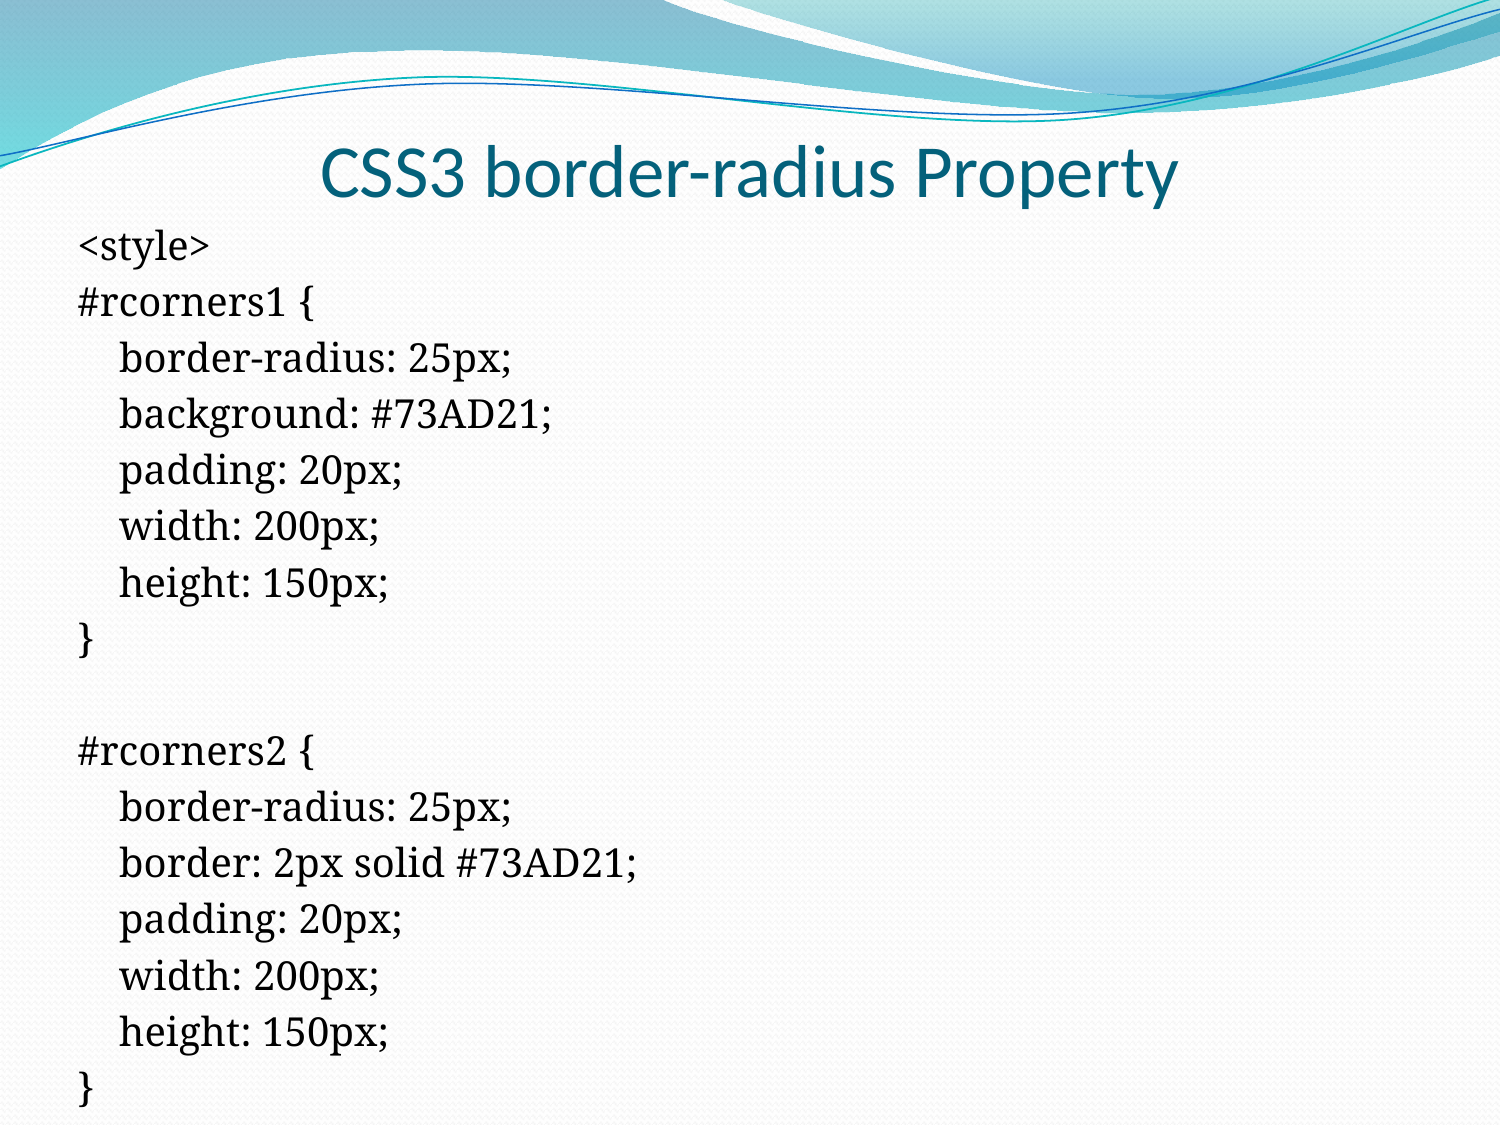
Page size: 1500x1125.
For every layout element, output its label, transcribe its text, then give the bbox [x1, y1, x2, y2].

title CSS3 border-radius Property [75, 115, 1425, 303]
list <style> #rcorners1 { border-radius: 25px; background: #73AD21; padding: 20px; width: 200px; height: 150px; } #rcorners2 { border-radius: 25px; border: 2px solid #73AD21; padding: 20px; width: 200px; height: 150px; } [62, 212, 1413, 1125]
